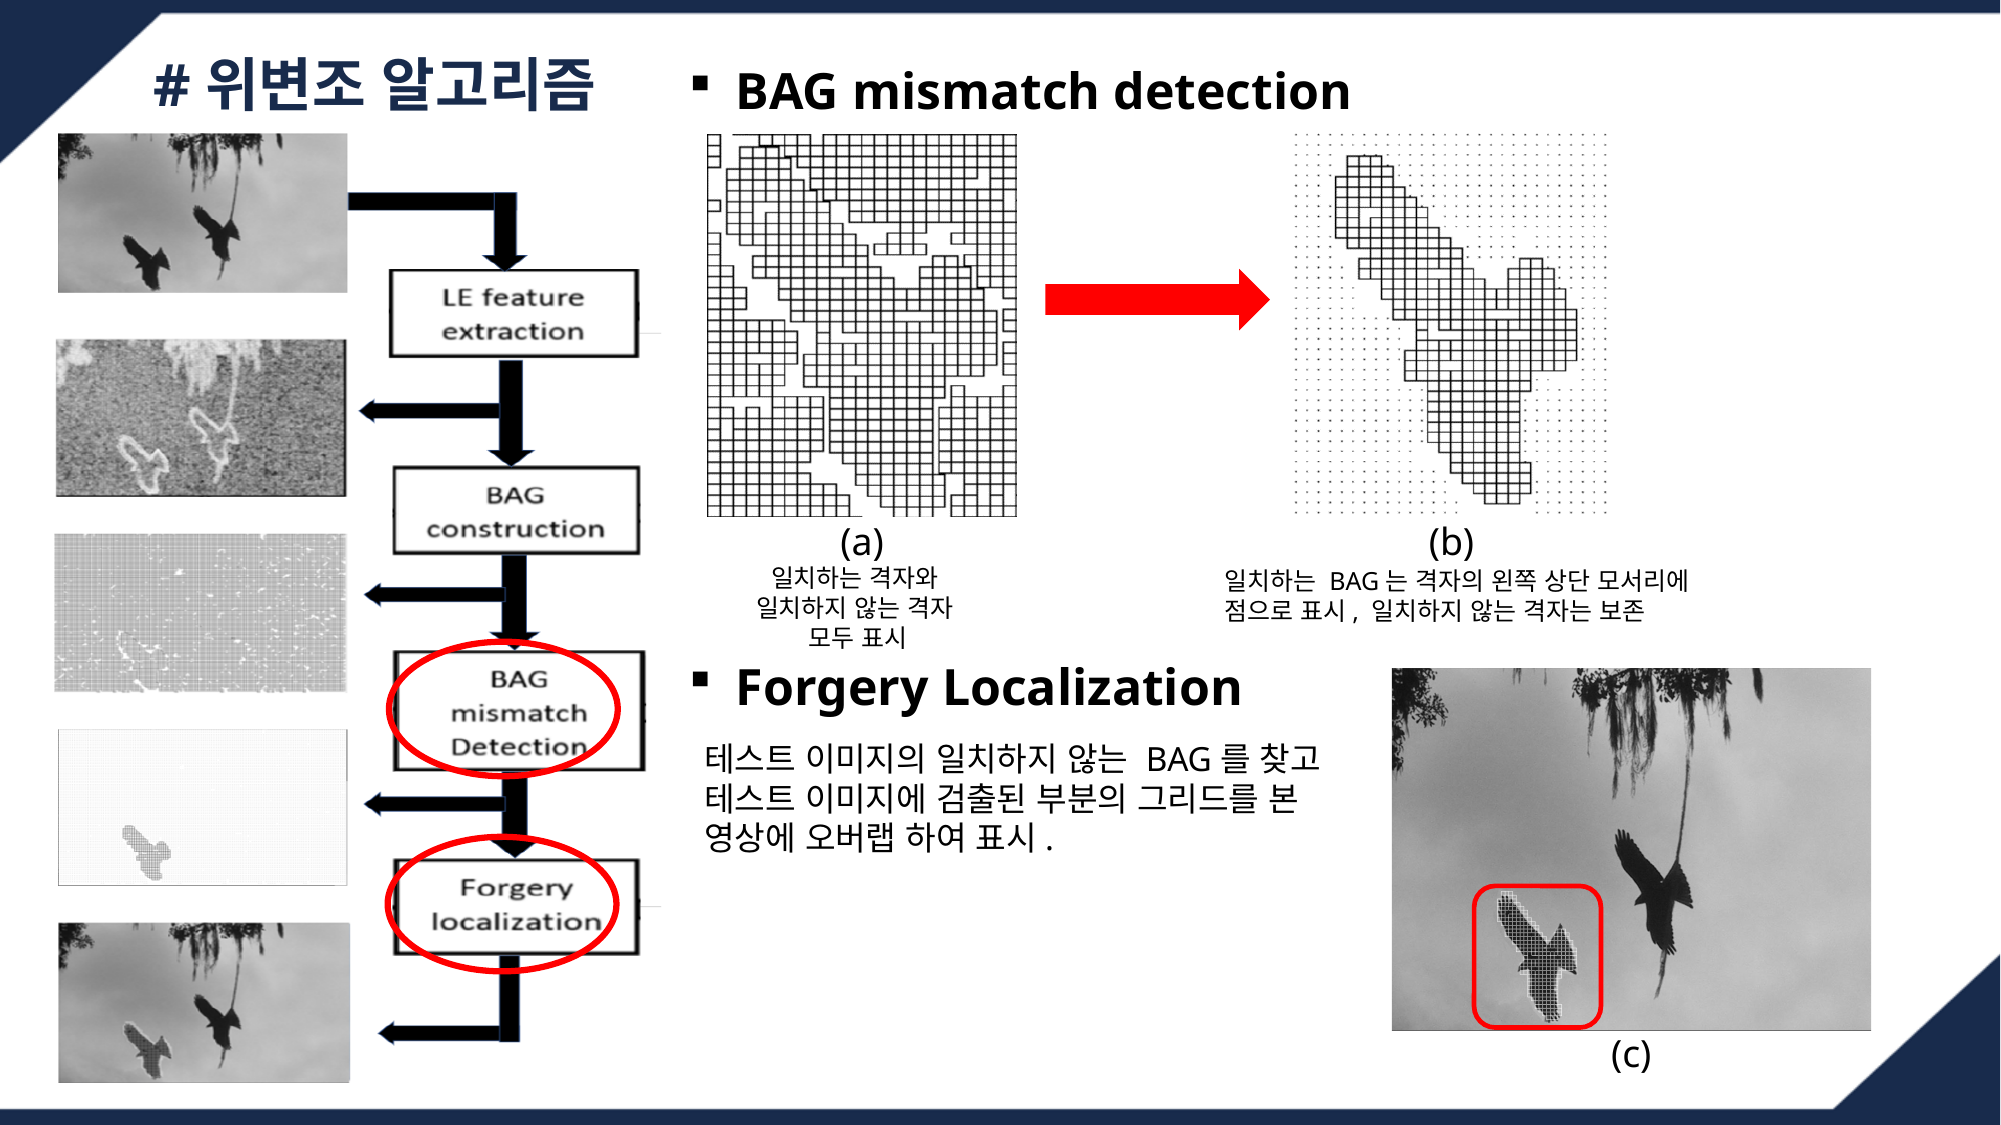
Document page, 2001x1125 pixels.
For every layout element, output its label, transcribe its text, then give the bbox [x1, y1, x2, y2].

text_box #위변조 알고리즘 [138, 40, 643, 124]
picture [0, 0, 2001, 1125]
text_box (a) [825, 517, 899, 571]
text_box (c) [1596, 1031, 1667, 1082]
text_box BAG mismatch detection [674, 52, 1504, 127]
text_box Forgery Localization [674, 647, 1504, 723]
text_box 일치하는 격자와 일치하지 않는 격자 모두 표시 [741, 554, 976, 660]
text_box (b) [1413, 514, 1490, 571]
text_box 일치하는 BAG는 격자의 왼쪽 상단 모서리에 점으로 표시, 일치하지 않는 격자는 보존 [1209, 558, 1734, 633]
text_box 테스트 이미지의 일치하지 않는 BAG를 찾고 테스트 이미지에 검출된 부분의 그리드를 본 영상에 오버랩 하여 표시. [689, 730, 1391, 865]
text_box [1044, 266, 1272, 333]
